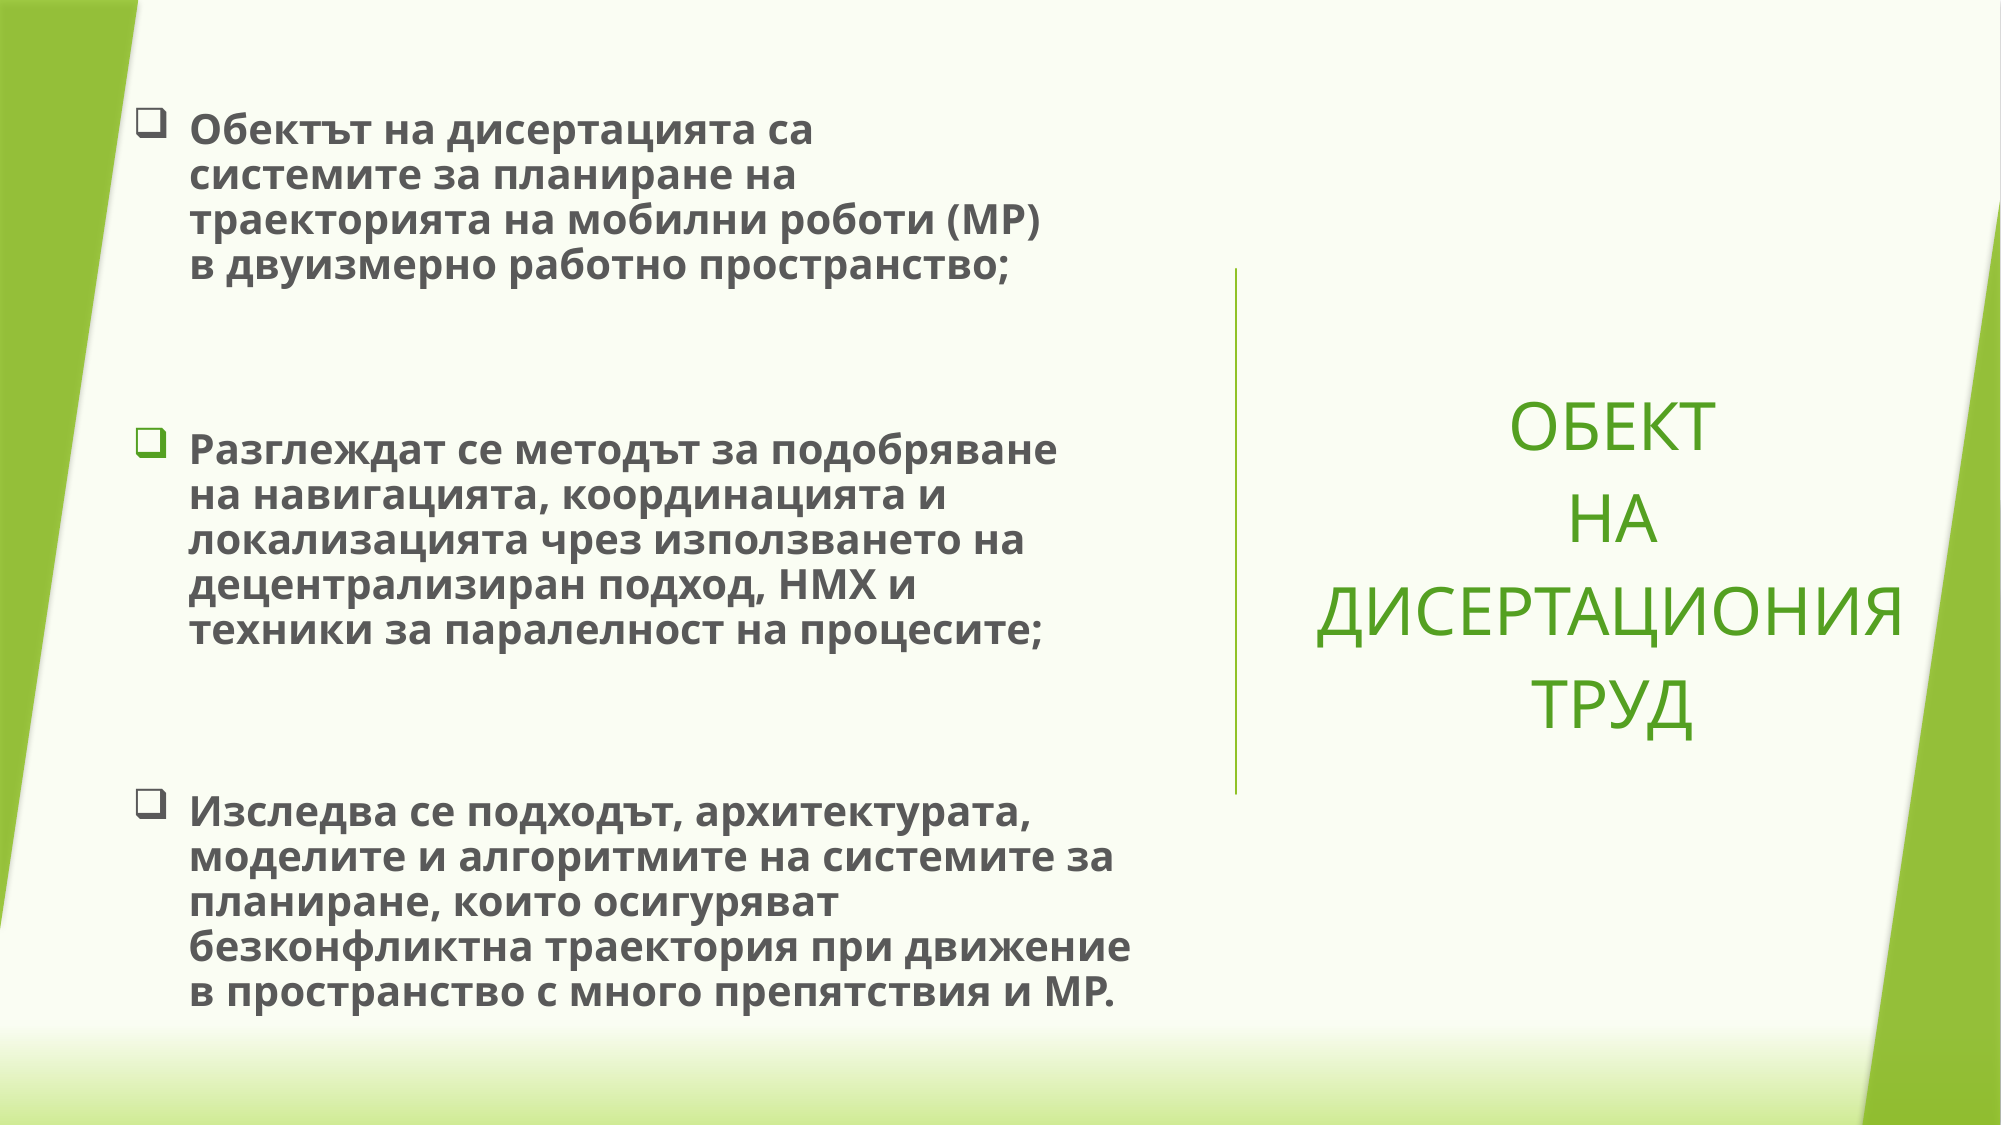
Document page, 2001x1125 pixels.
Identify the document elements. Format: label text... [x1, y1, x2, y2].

text_box [999, 70, 1967, 1055]
text_box [129, 0, 2000, 378]
text_box [0, 178, 1867, 1125]
text_box Разглеждат се методът за подобряване на навигацията, координацията и локализацията чрез използването на децентрализиран подход, НМХ и техники за паралелност на процесите; [117, 421, 1118, 702]
text_box Изследва се подходът, архитектурата, моделите и алгоритмите на системите за планиране, които осигуряват безконфликтна траектория при движение в пространство с много препятствия и МР​​. [117, 782, 1154, 1023]
text_box Обектът на дисертацията са системите за планиране на траекторията на мобилни роботи (МР) в двуизмерно работно пространство; [118, 100, 1072, 296]
text_box [0, 0, 140, 931]
text_box [1861, 198, 2000, 1125]
